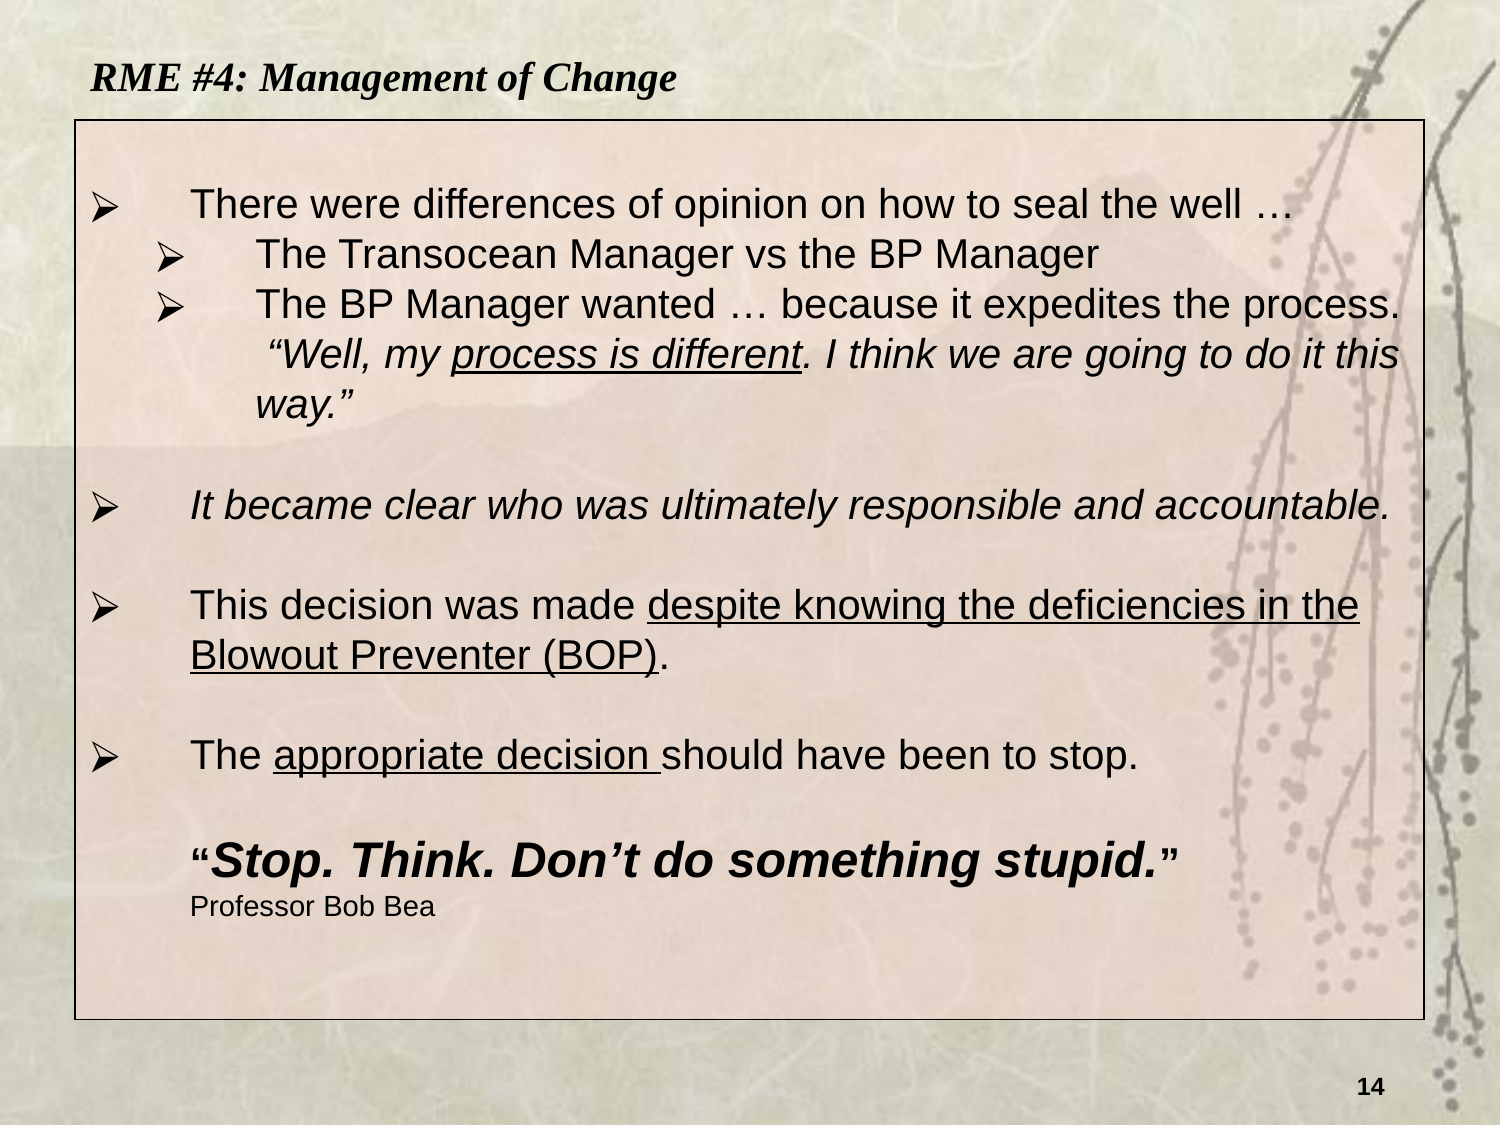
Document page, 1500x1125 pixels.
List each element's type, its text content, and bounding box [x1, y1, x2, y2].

text_box 14 [1249, 1062, 1400, 1100]
list There were differences of opinion on how to seal the well … The Transocean Manager vs the BP Manager The BP Manager wanted … because it expedites the process. “Well, my process is different. I think we are going to do it this way.” It became clear who was ultimately responsible and accountable. This decision was made despite knowing the deficiencies in the Blowout Preventer (BOP). The appropriate decision should have been to stop. “Stop. Think. Don’t do something stupid.” Professor Bob Bea [74, 120, 1425, 1020]
text_box RME #4: Management of Change [74, 29, 1425, 120]
picture [0, 0, 1500, 1125]
